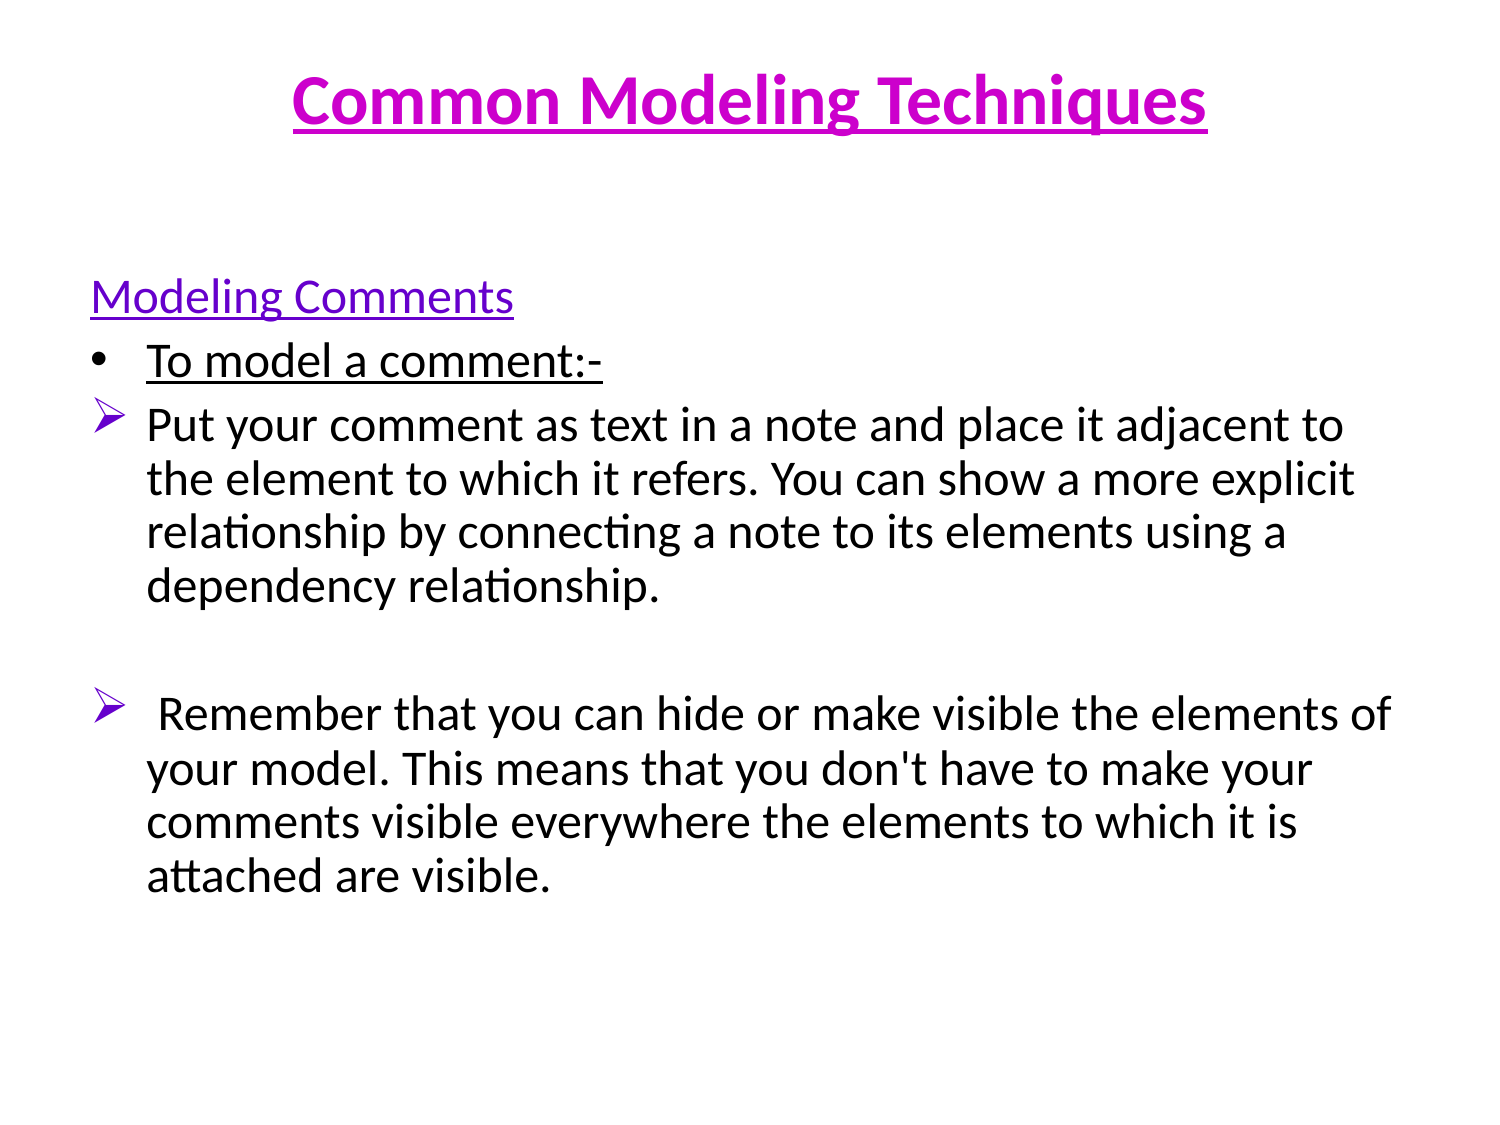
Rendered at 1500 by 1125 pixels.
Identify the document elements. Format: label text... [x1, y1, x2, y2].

title Common Modeling Techniques [75, 45, 1425, 233]
list Modeling Comments To model a comment:- Put your comment as text in a note and place it adjacent to the element to which it refers. You can show a more explicit relationship by connecting a note to its elements using a dependency relationship. Remember that you can hide or make visible the elements of your model. This means that you don't have to make your comments visible everywhere the elements to which it is attached are visible. [75, 262, 1425, 1005]
